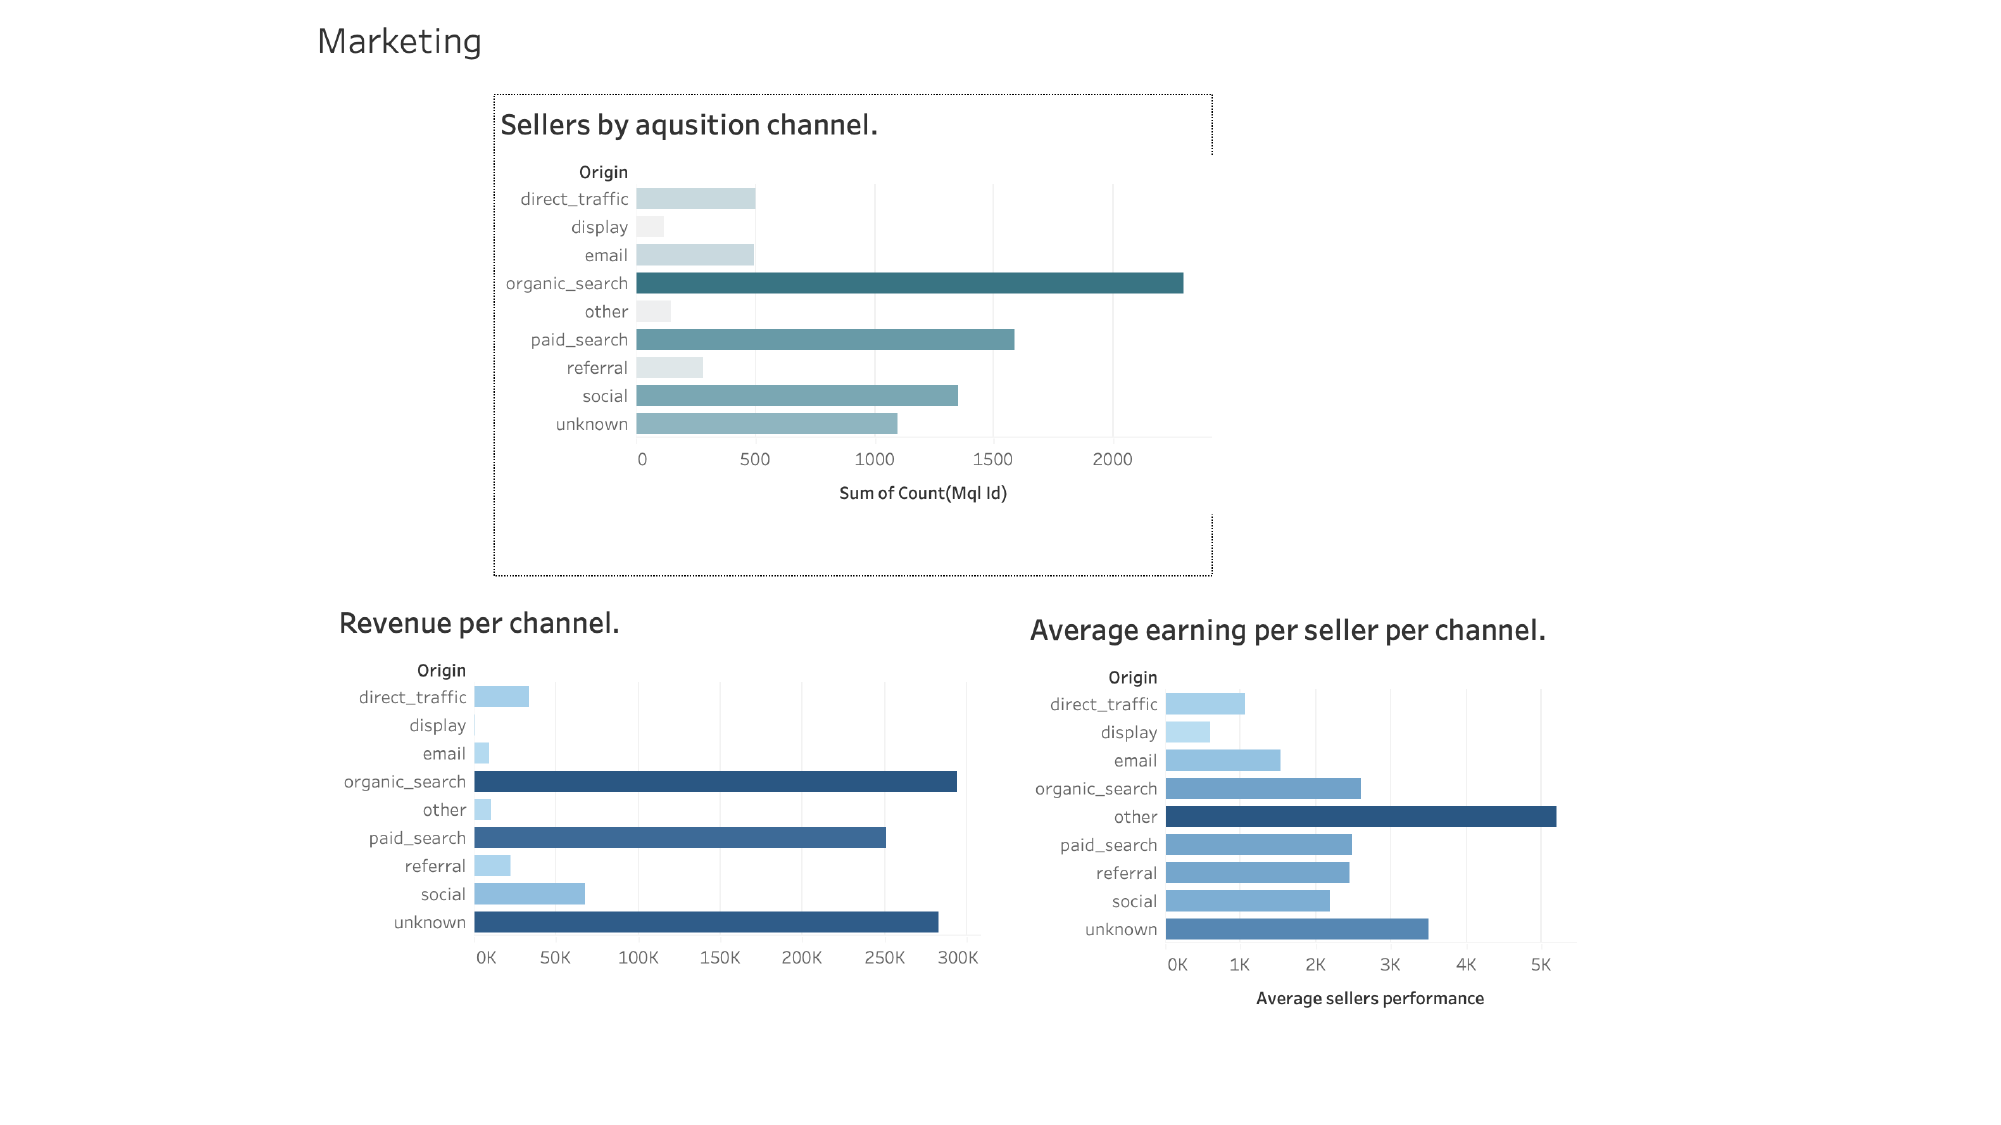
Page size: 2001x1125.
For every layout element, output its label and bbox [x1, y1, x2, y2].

picture [296, 0, 1704, 1125]
